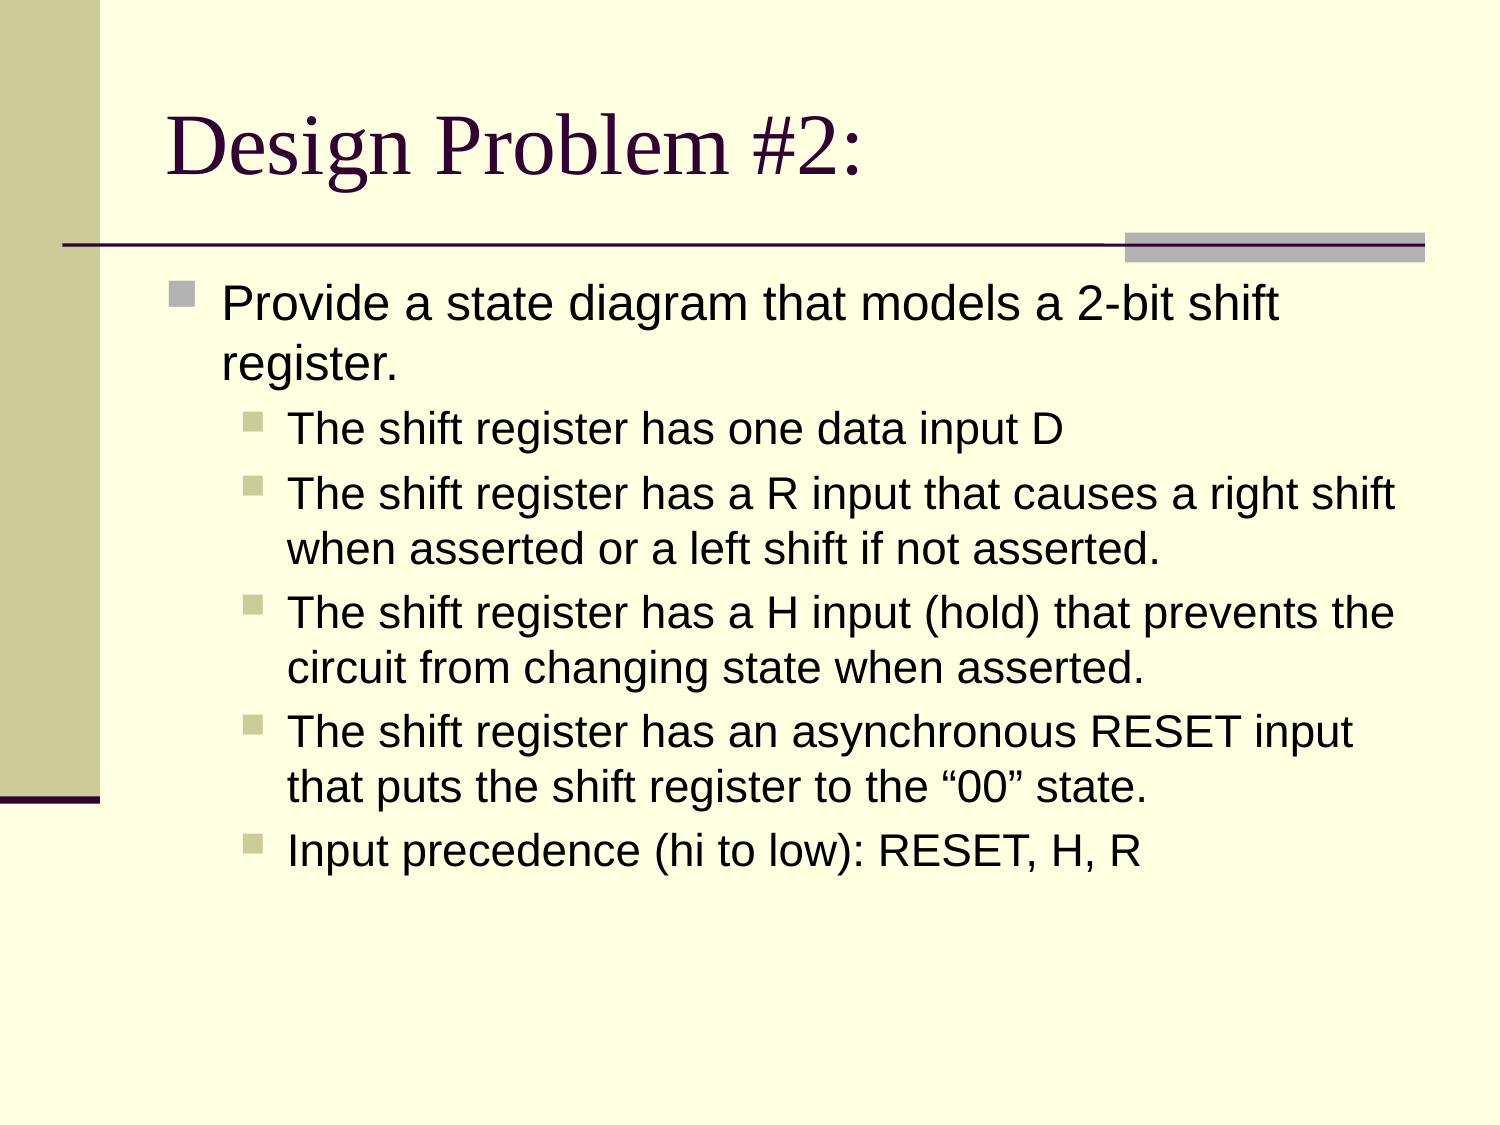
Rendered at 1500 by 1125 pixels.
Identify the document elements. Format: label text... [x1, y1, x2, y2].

title Design Problem #2: [150, 45, 1425, 234]
list Provide a state diagram that models a 2-bit shift register. The shift register has one data input D The shift register has a R input that causes a right shift when asserted or a left shift if not asserted. The shift register has a H input (hold) that prevents the circuit from changing state when asserted. The shift register has an asynchronous RESET input that puts the shift register to the “00” state. Input precedence (hi to low): RESET, H, R [150, 262, 1425, 1006]
